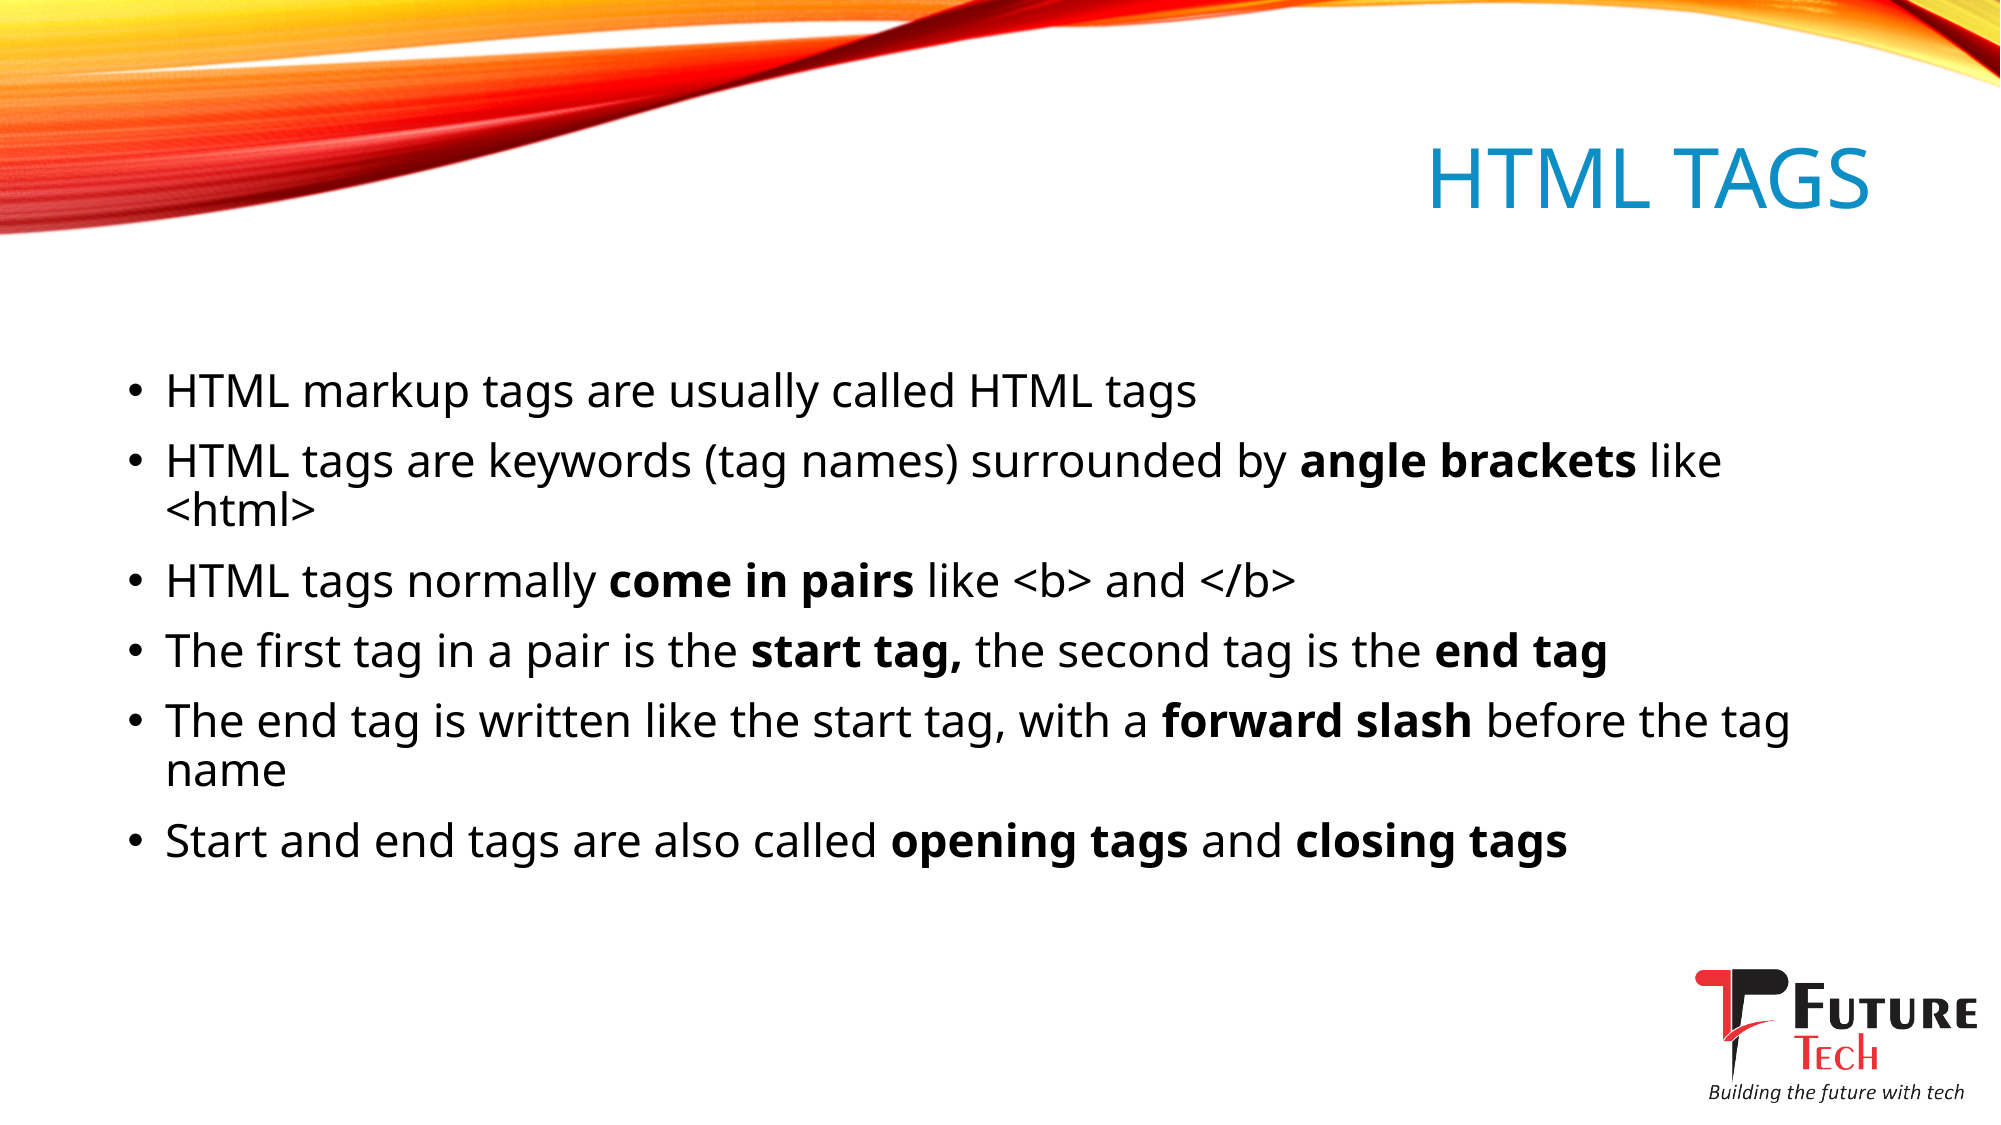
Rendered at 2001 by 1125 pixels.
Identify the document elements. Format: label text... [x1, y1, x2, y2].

title HTML Tags [474, 125, 1888, 338]
list HTML markup tags are usually called HTML tags HTML tags are keywords (tag names) surrounded by angle brackets like <html> HTML tags normally come in pairs like <b> and </b> The first tag in a pair is the start tag, the second tag is the end tag The end tag is written like the start tag, with a forward slash before the tag name Start and end tags are also called opening tags and closing tags [112, 360, 1888, 1021]
picture [1695, 969, 1977, 1103]
picture [0, 0, 2000, 237]
